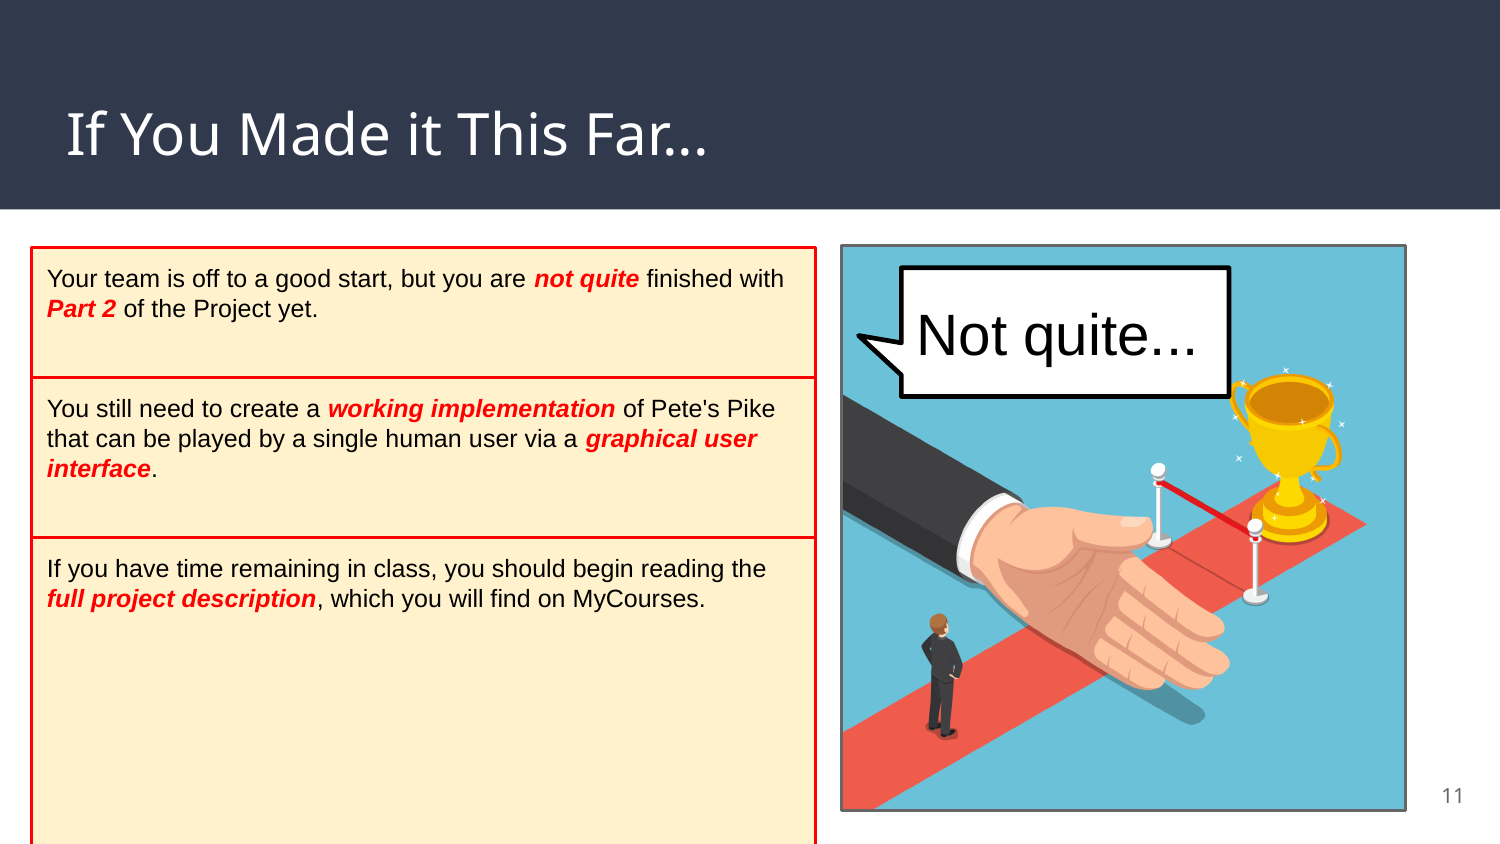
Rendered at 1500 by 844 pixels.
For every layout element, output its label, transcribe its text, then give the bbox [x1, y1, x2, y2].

slide_number ‹#› [1389, 764, 1480, 830]
list Your team is off to a good start, but you are not quite finished with Part 2 of the Project yet. [31, 247, 816, 377]
picture [842, 247, 1405, 809]
list You still need to create a working implementation of Pete's Pike that can be played by a single human user via a graphical user interface. [31, 377, 816, 537]
list If you have time remaining in class, you should begin reading the full project description, which you will find on MyCourses. [31, 537, 816, 844]
title If You Made it This Far... [51, 82, 1449, 185]
